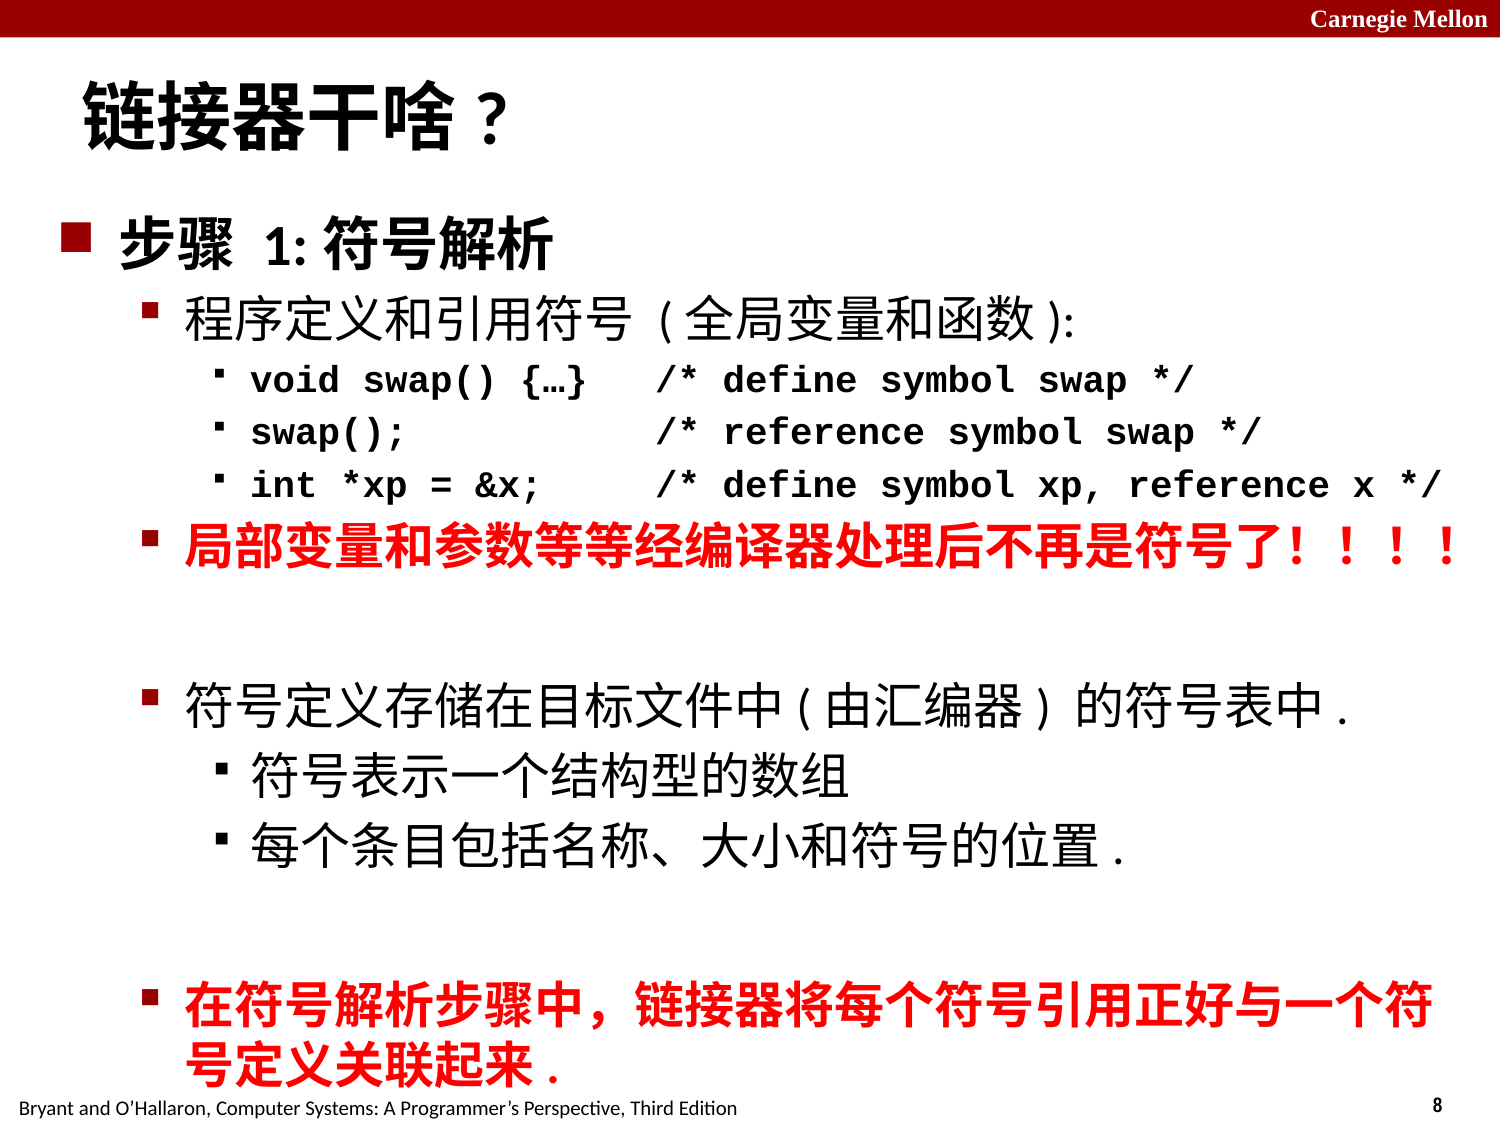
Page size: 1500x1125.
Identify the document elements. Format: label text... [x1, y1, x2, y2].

list 步骤 1:符号解析 程序定义和引用符号 (全局变量和函数): void swap() {…} /* define symbol swap */ swap(); /* reference symbol swap */ int *xp = &x; /* define symbol xp, reference x */ 局部变量和参数等等经编译器处理后不再是符号了！！！！ 符号定义存储在目标文件中(由汇编器) 的符号表中. 符号表示一个结构型的数组 每个条目包括名称、大小和符号的位置. 在符号解析步骤中，链接器将每个符号引用正好与一个符号定义关联起来. [47, 199, 1463, 1113]
title 链接器干啥? [66, 49, 1213, 179]
